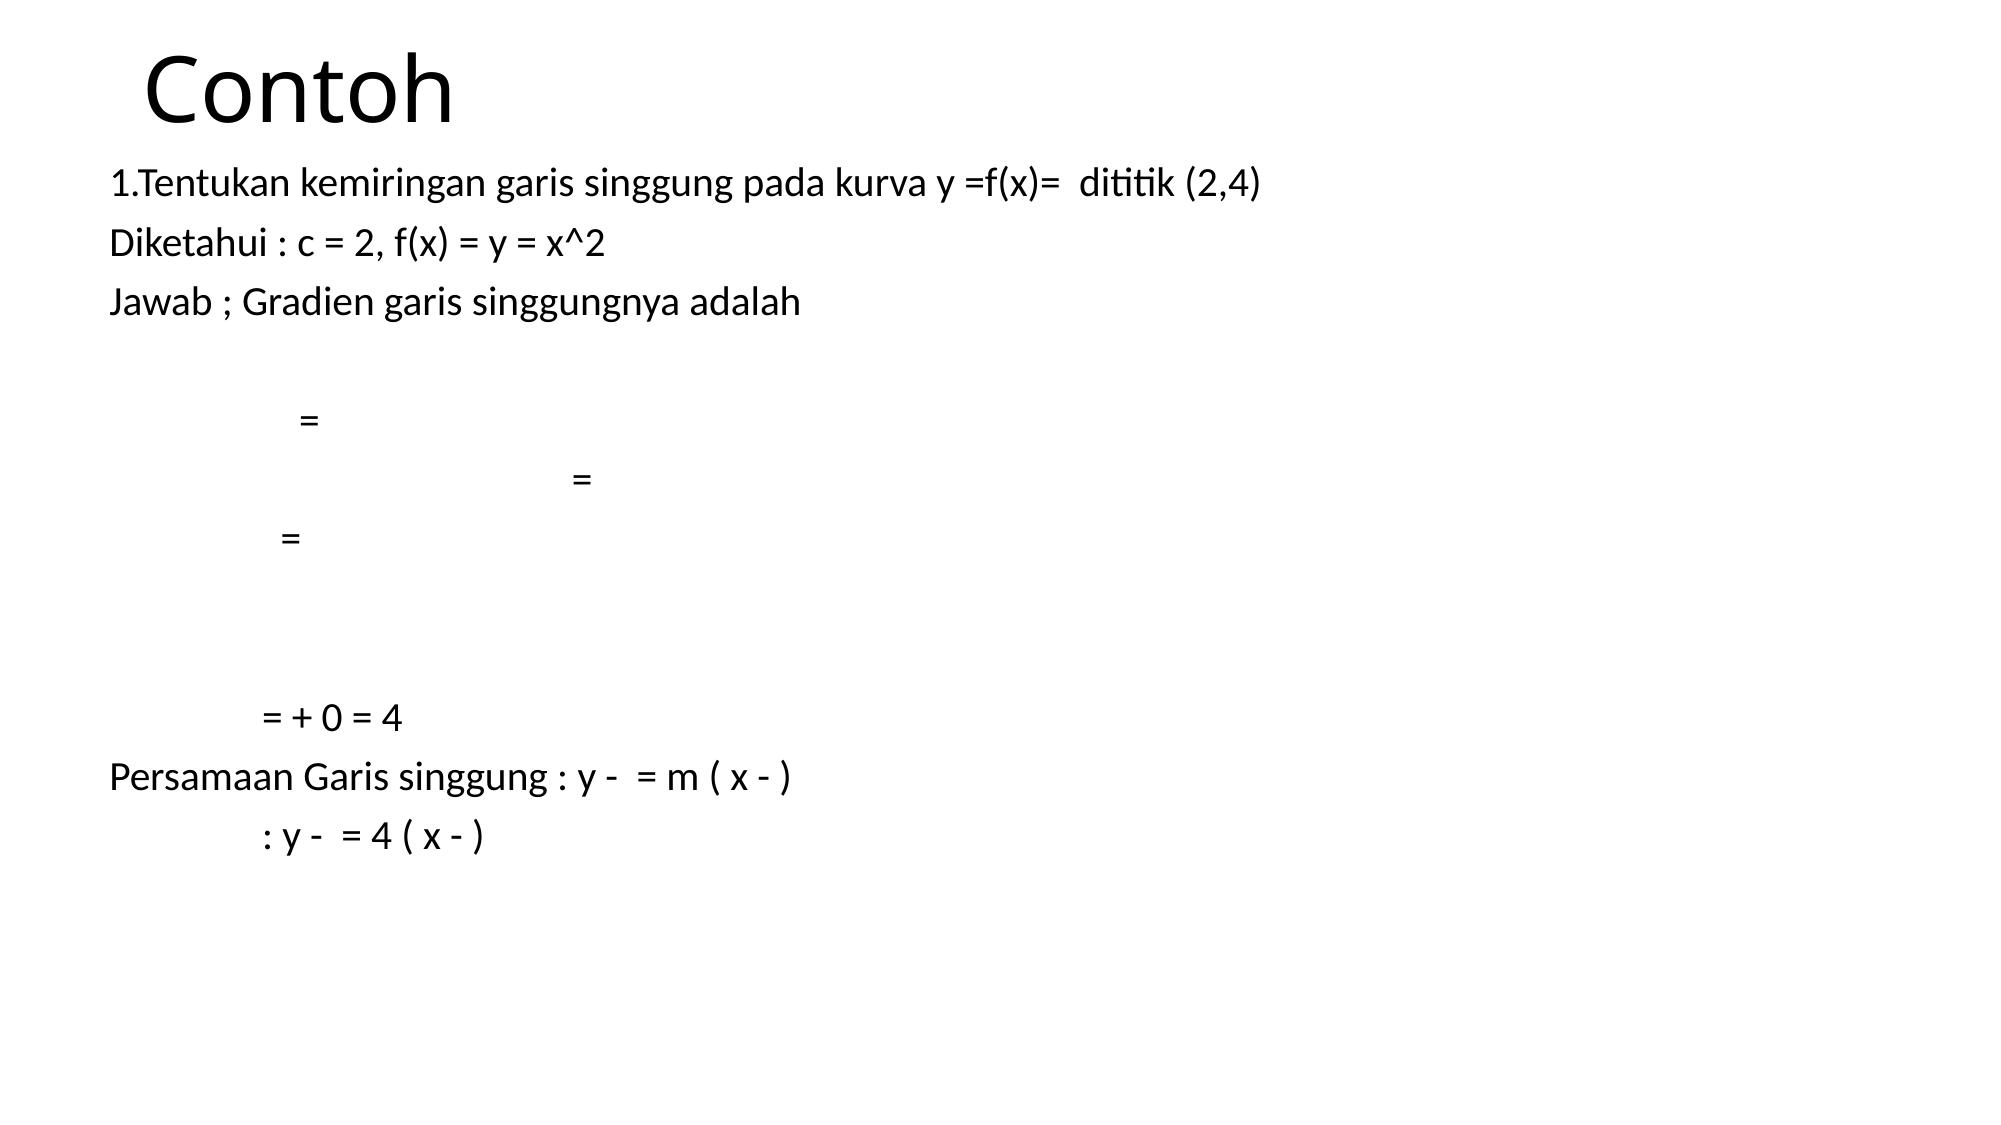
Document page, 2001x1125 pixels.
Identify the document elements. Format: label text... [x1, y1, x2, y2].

title Contoh [127, 0, 1853, 202]
